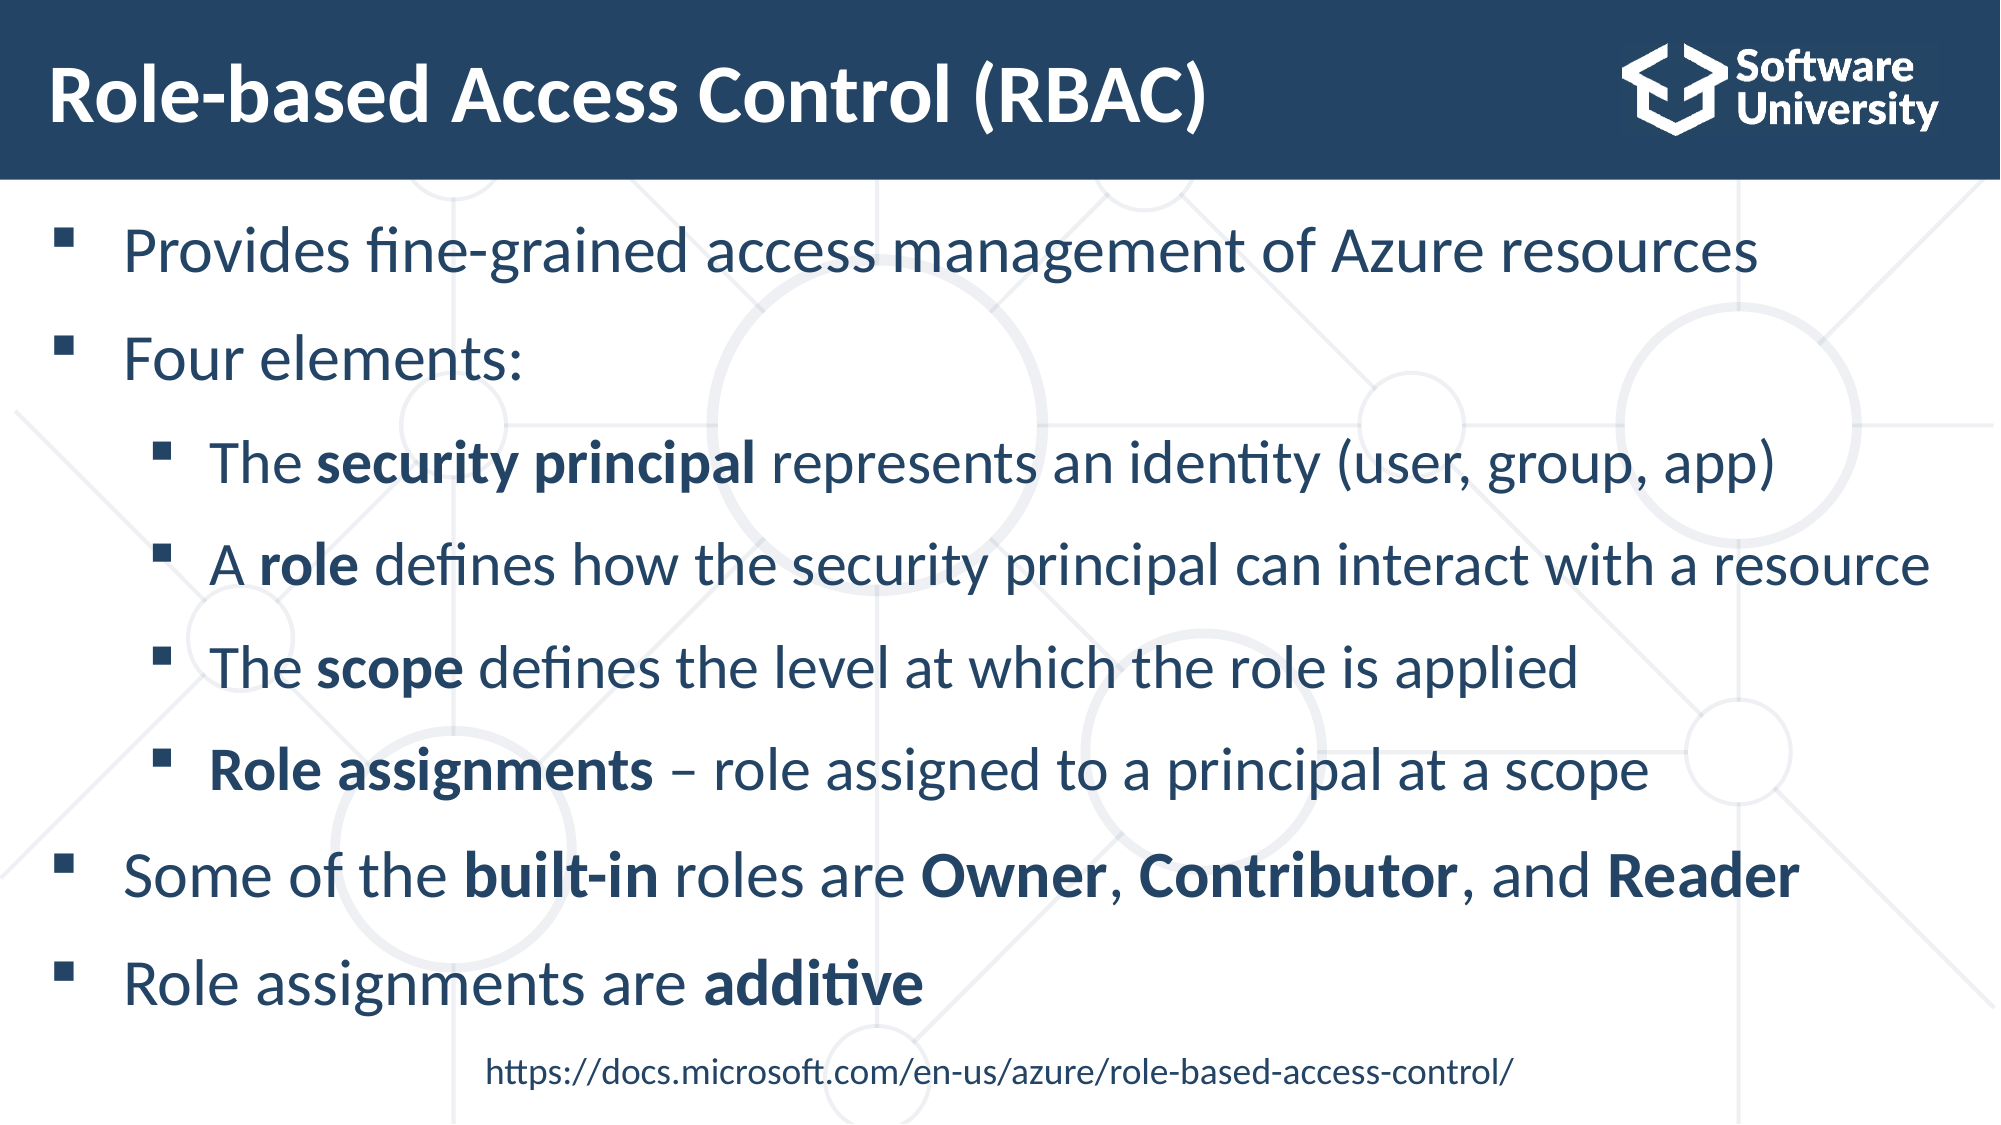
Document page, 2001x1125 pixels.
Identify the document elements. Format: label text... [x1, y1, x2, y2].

title Role-based Access Control (RBAC) [31, 16, 1591, 162]
list Provides fine-grained access management of Azure resources Four elements: The security principal represents an identity (user, group, app) A role defines how the security principal can interact with a resource The scope defines the level at which the role is applied Role assignments – role assigned to a principal at a scope Some of the built-in roles are Owner, Contributor, and Reader Role assignments are additive [31, 196, 1970, 1050]
picture [1622, 43, 1939, 136]
text_box https://docs.microsoft.com/en-us/azure/role-based-access-control/ [126, 1025, 1874, 1111]
